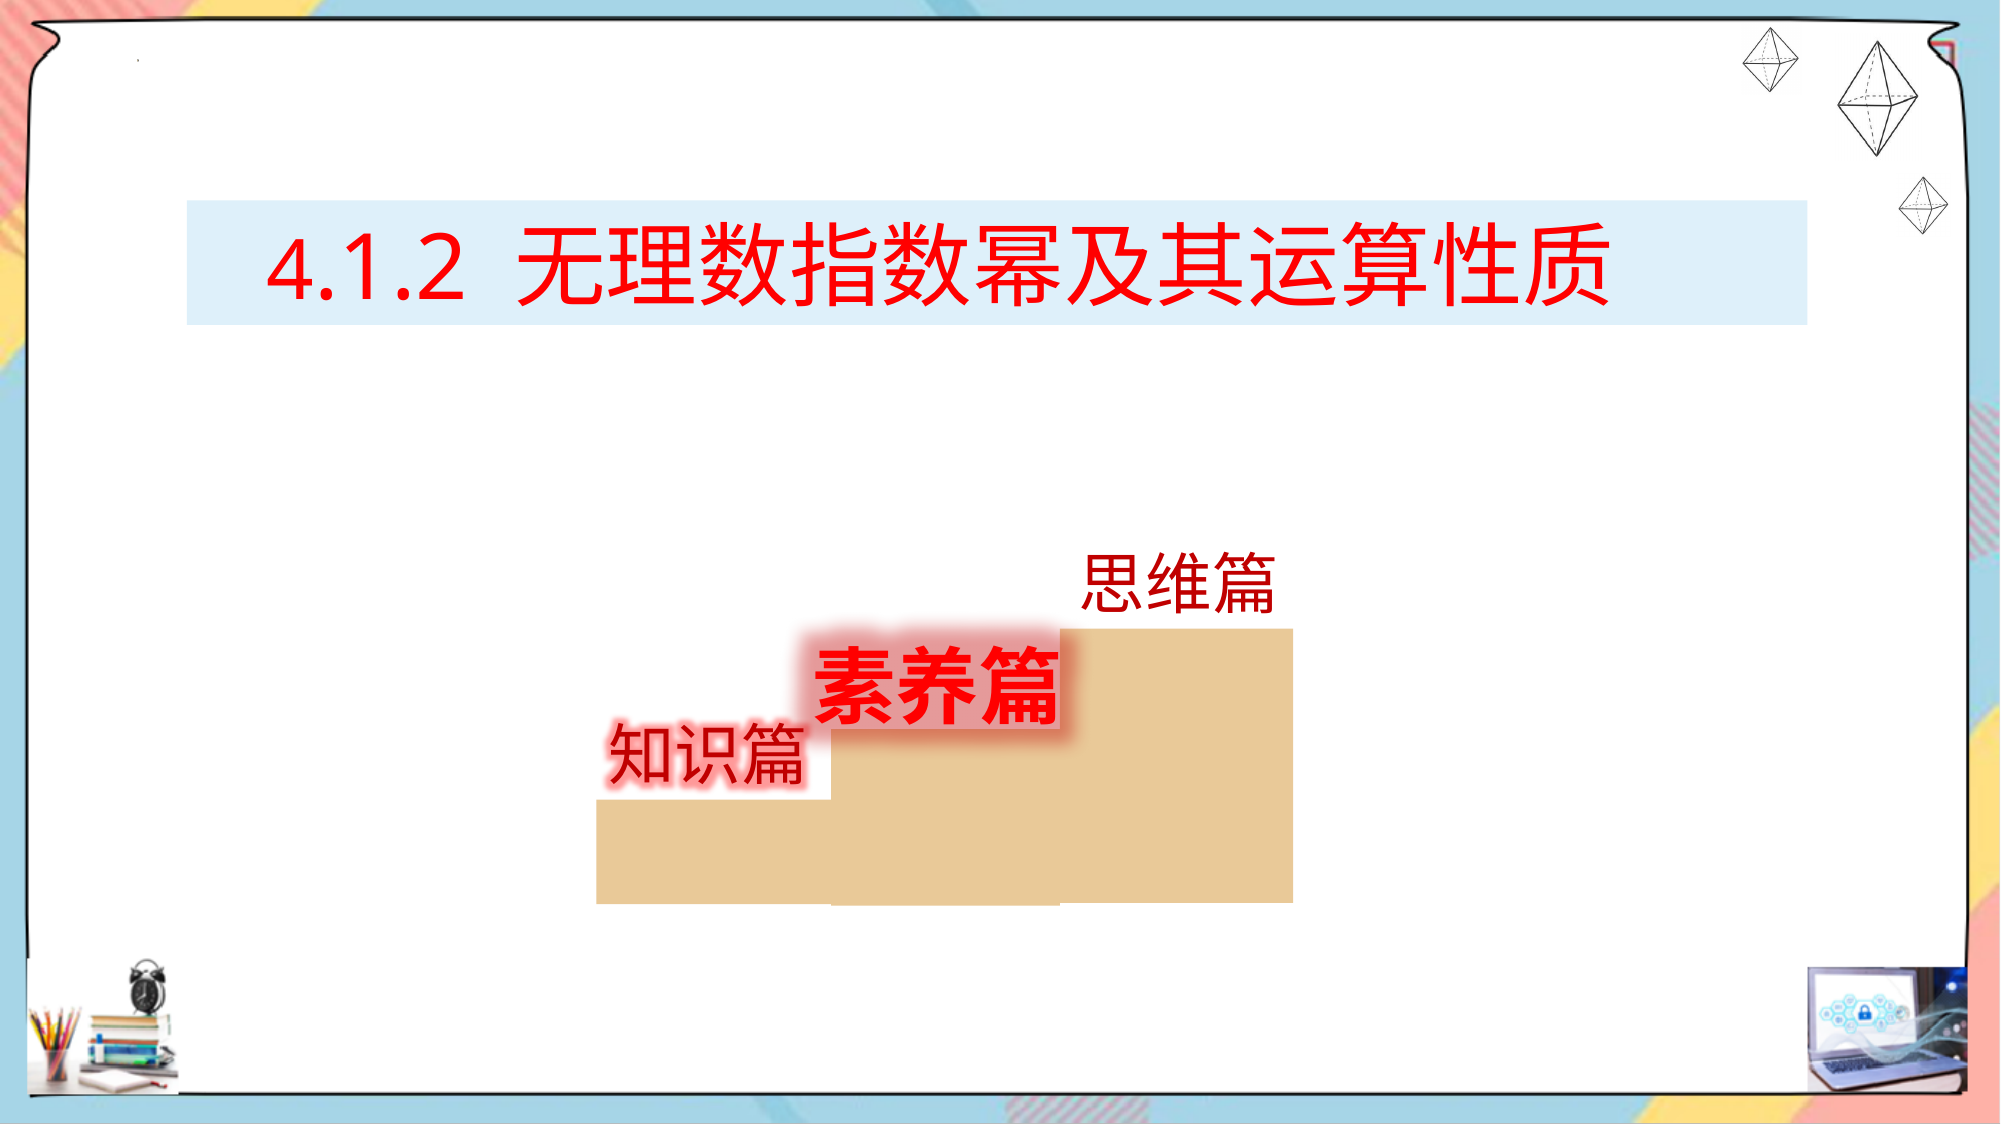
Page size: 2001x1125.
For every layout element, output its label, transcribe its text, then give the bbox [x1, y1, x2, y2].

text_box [593, 534, 1327, 907]
text_box 4.1.2 无理数指数幂及其运算性质 [186, 200, 1808, 325]
picture [0, 0, 2001, 1125]
